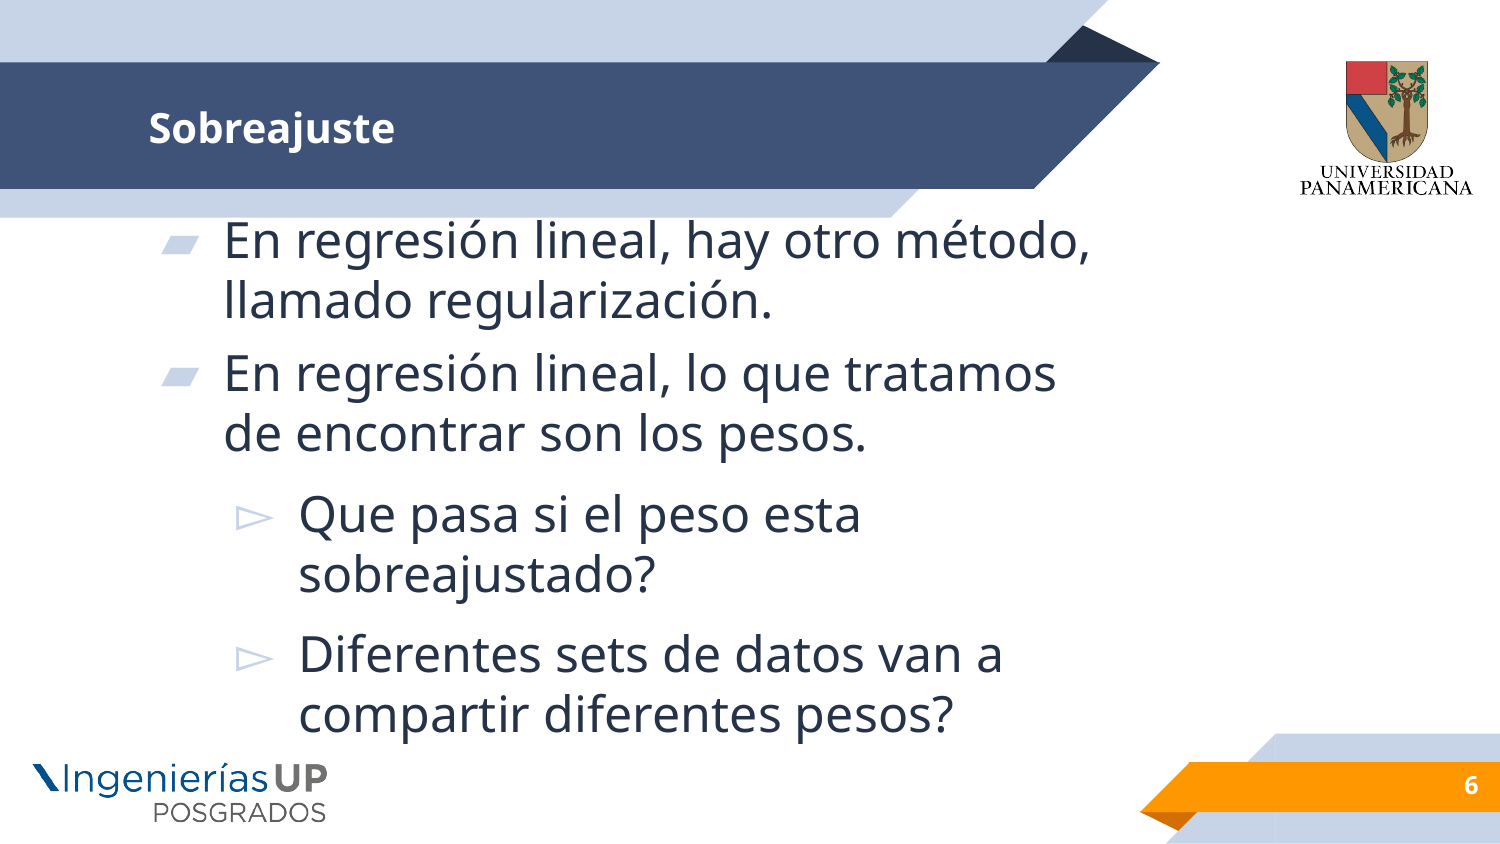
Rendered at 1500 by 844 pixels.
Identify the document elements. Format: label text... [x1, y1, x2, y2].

slide_number 6 [1249, 760, 1494, 813]
list En regresión lineal, hay otro método, llamado regularización. En regresión lineal, lo que tratamos de encontrar son los pesos. Que pasa si el peso esta sobreajustado? Diferentes sets de datos van a compartir diferentes pesos? [133, 217, 1140, 734]
title Sobreajuste [133, 64, 1035, 190]
picture [1286, 44, 1490, 210]
picture [15, 737, 344, 844]
